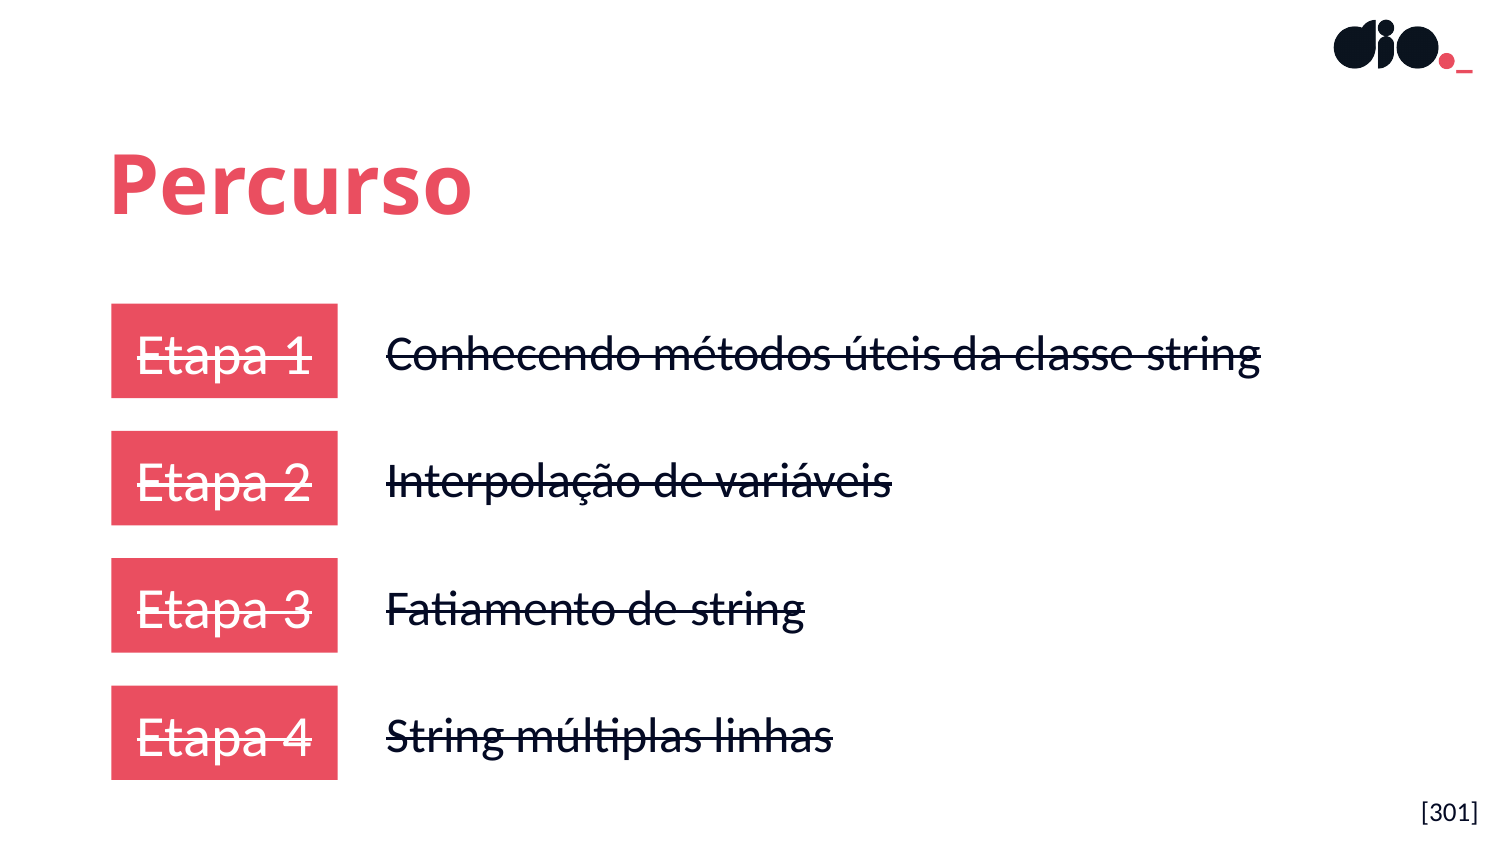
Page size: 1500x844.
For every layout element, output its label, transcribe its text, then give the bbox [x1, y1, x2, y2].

slide_number [301] [1403, 779, 1494, 844]
text_box Percurso [92, 104, 1309, 243]
text_box Etapa 3 [111, 558, 338, 653]
text_box Conhecendo métodos úteis da classe string [371, 313, 1384, 389]
text_box Etapa 1 [111, 303, 338, 399]
text_box String múltiplas linhas [371, 694, 1384, 771]
text_box Etapa 4 [111, 685, 338, 780]
text_box Etapa 2 [111, 430, 338, 526]
picture [1333, 19, 1473, 74]
text_box Fatiamento de string [371, 567, 1384, 644]
text_box Interpolação de variáveis [371, 440, 1384, 517]
